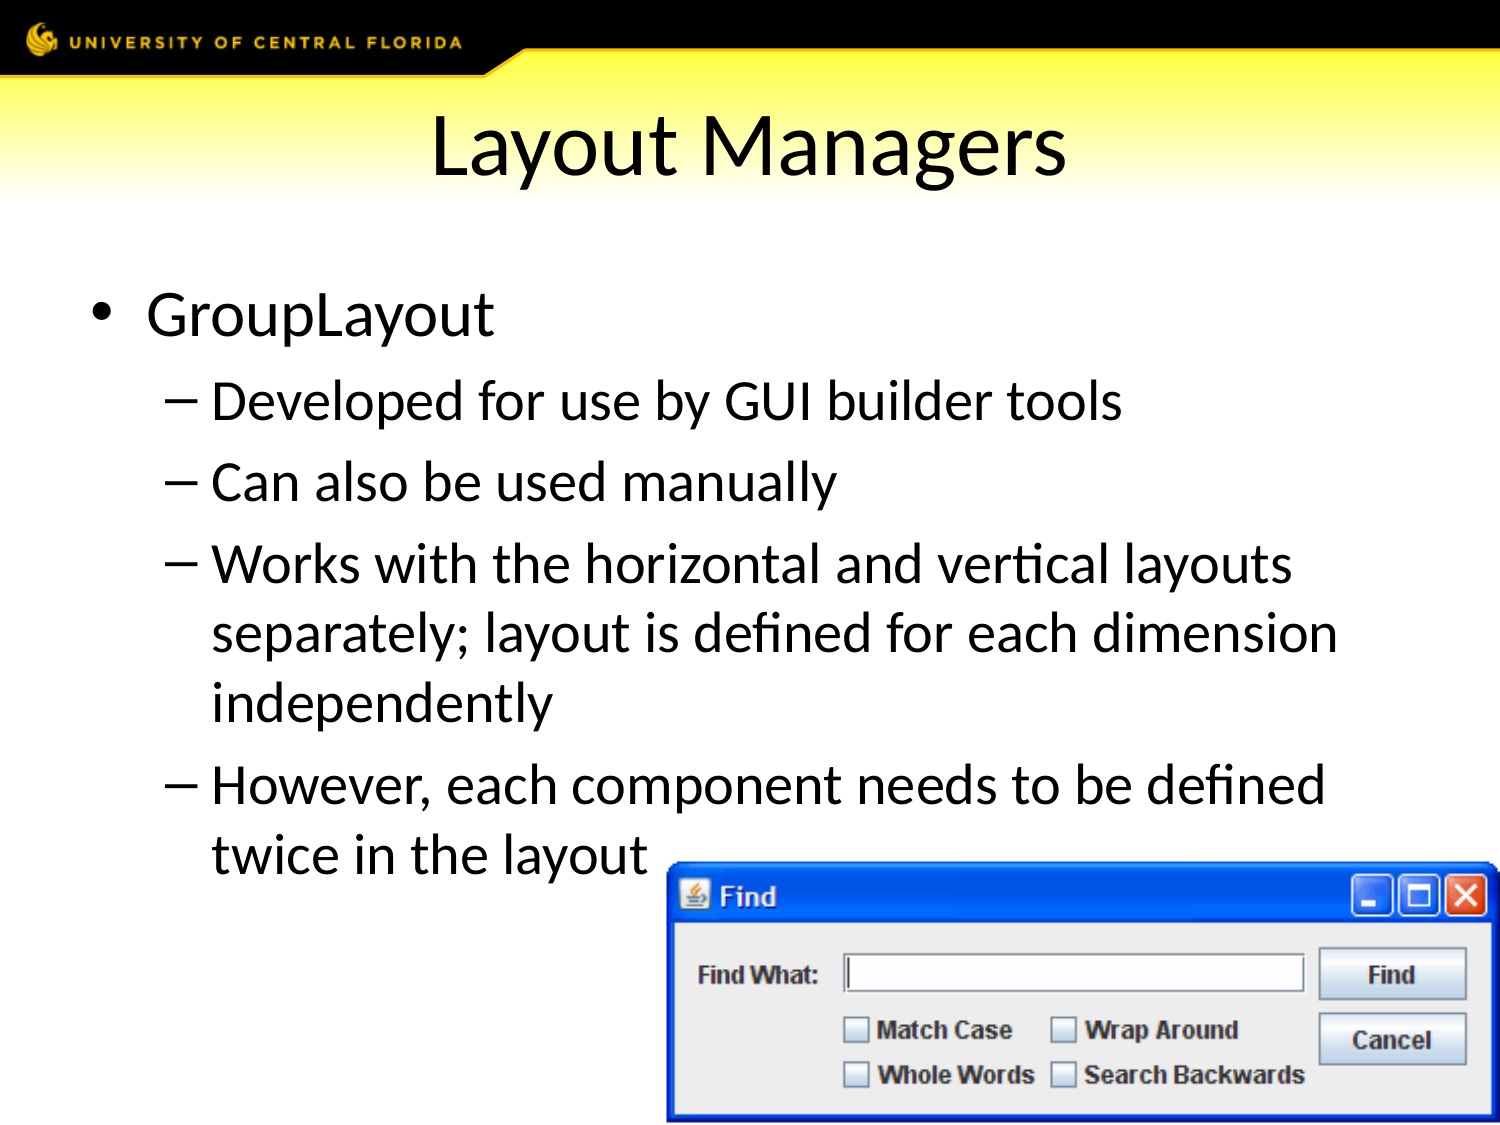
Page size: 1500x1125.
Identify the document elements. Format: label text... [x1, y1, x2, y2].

picture [664, 860, 1500, 1125]
list GroupLayout Developed for use by GUI builder tools Can also be used manually Works with the horizontal and vertical layouts separately; layout is defined for each dimension independently However, each component needs to be defined twice in the layout [75, 262, 1425, 1005]
title Layout Managers [75, 45, 1425, 233]
picture [0, 0, 484, 74]
